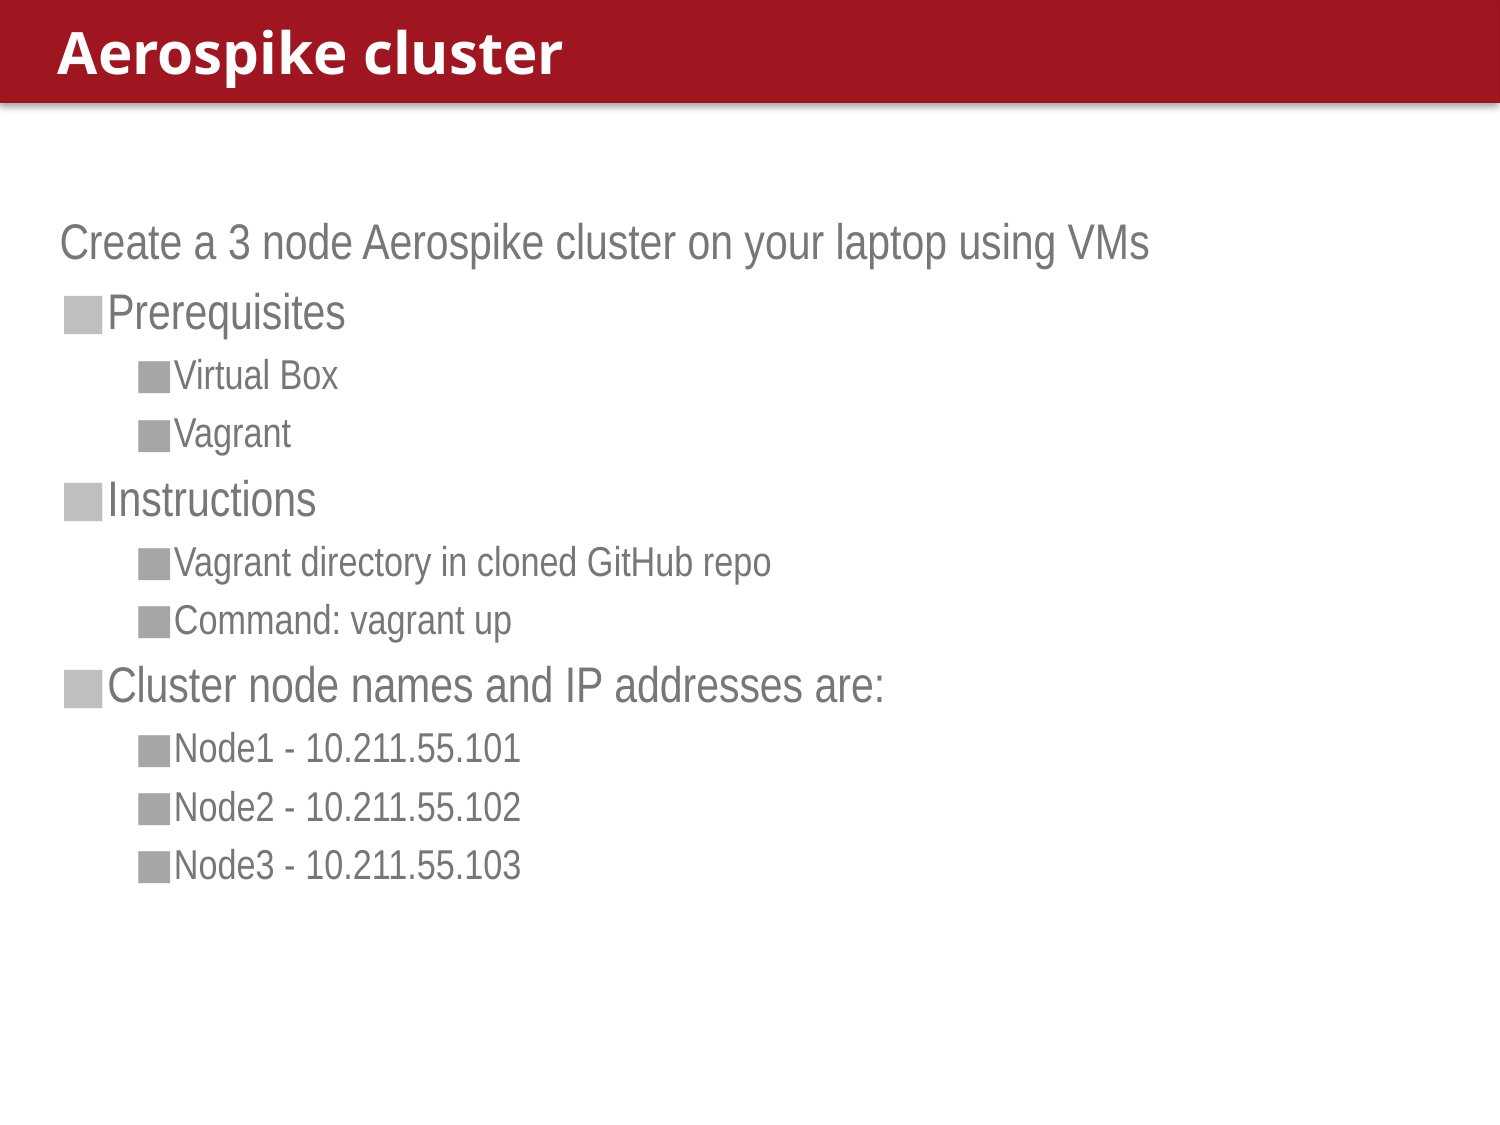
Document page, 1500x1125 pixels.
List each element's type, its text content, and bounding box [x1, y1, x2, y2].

list Create a 3 node Aerospike cluster on your laptop using VMs Prerequisites Virtual Box Vagrant Instructions Vagrant directory in cloned GitHub repo Command: vagrant up Cluster node names and IP addresses are: Node1 - 10.211.55.101 Node2 - 10.211.55.102 Node3 - 10.211.55.103 [44, 201, 1458, 1031]
title Aerospike cluster [43, 4, 1428, 100]
